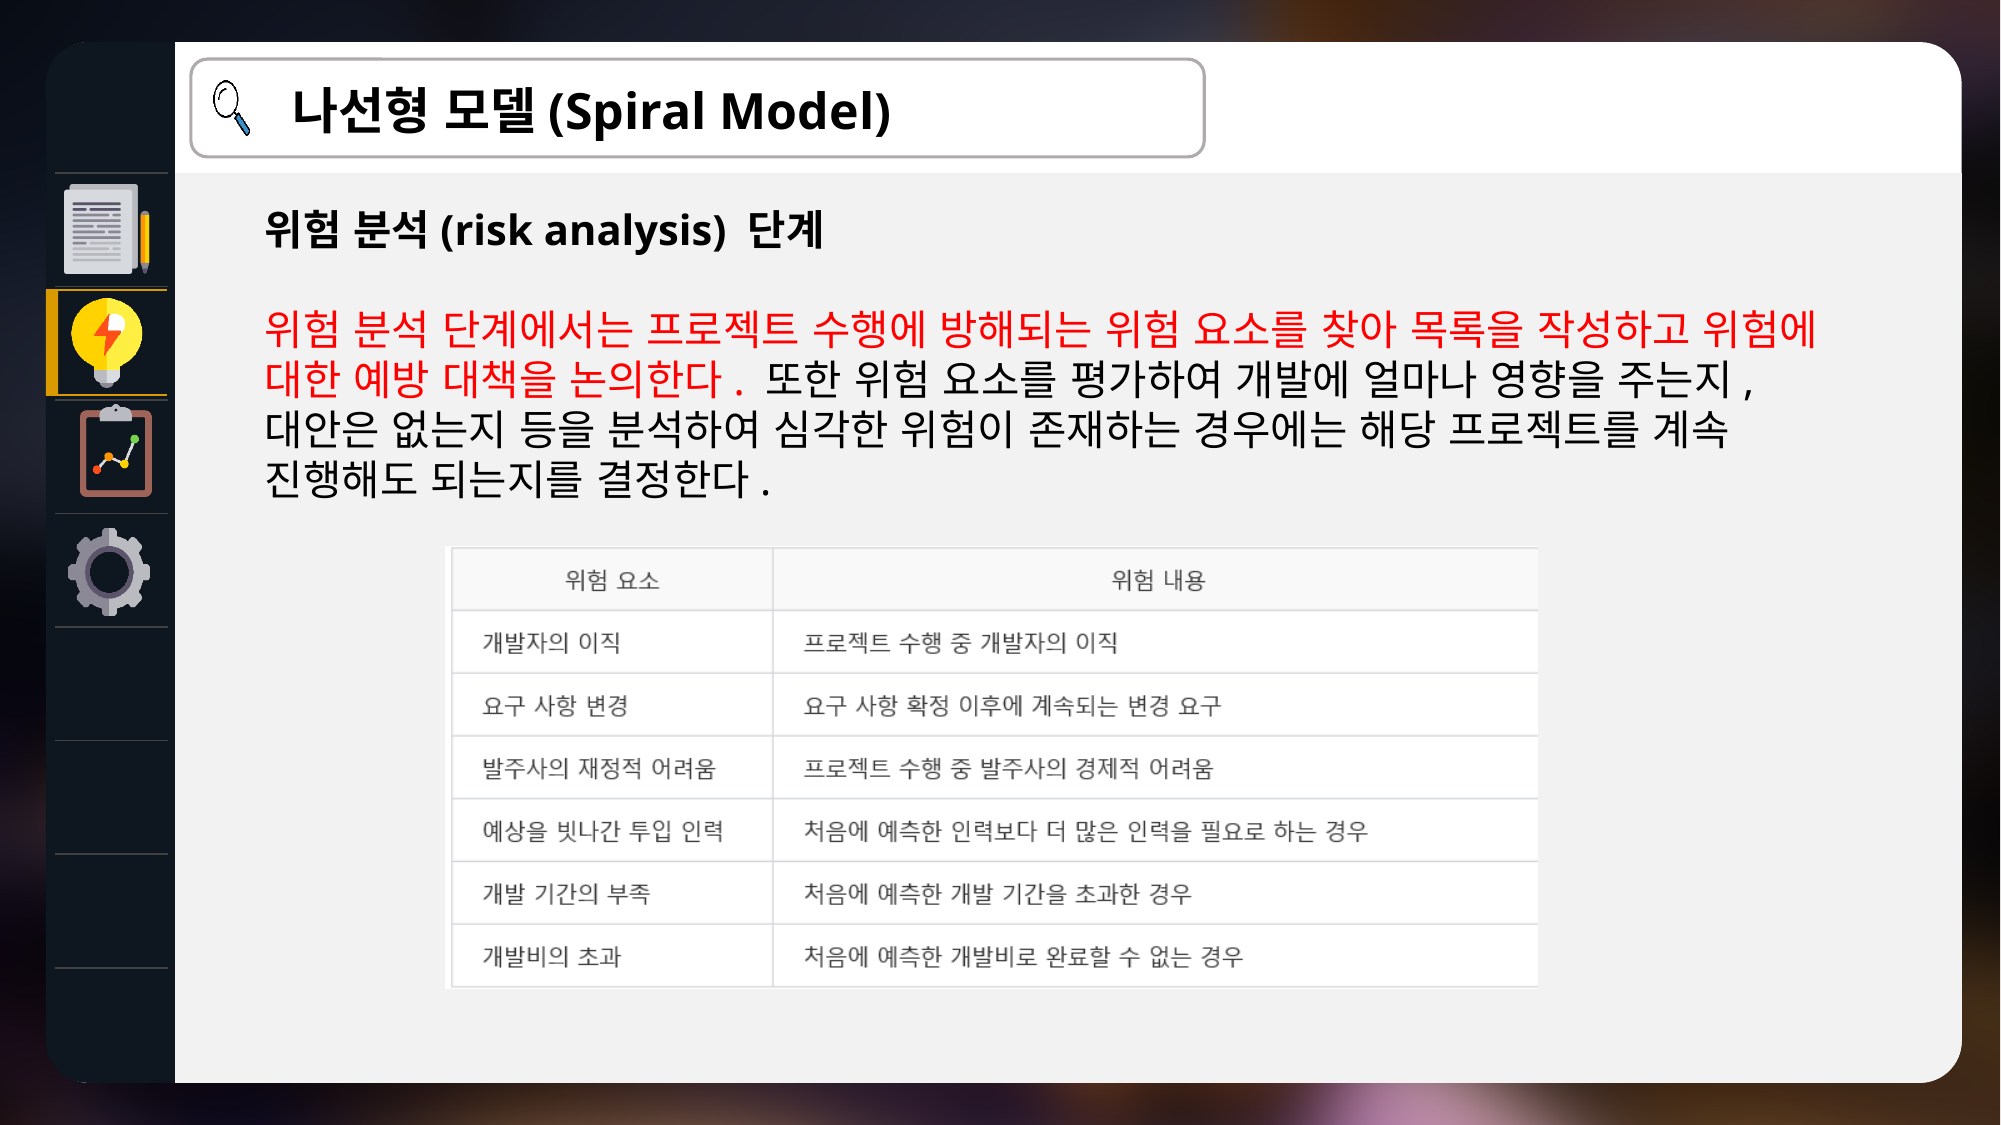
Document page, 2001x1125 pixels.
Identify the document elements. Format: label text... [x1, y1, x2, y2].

text_box 위험 분석(risk analysis) 단계 위험 분석 단계에서는 프로젝트 수행에 방해되는 위험 요소를 찾아 목록을 작성하고 위험에 대한 예방 대책을 논의한다. 또한 위험 요소를 평가하여 개발에 얼마나 영향을 주는지, 대안은 없는지 등을 분석하여 심각한 위험이 존재하는 경우에는 해당 프로젝트를 계속 진행해도 되는지를 결정한다. [249, 196, 1856, 562]
text_box [194, 178, 1969, 265]
text_box [189, 58, 1206, 158]
text_box 나선형 모델(Spiral Model) [277, 72, 1083, 147]
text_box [45, 290, 167, 395]
picture [0, 0, 2001, 1125]
